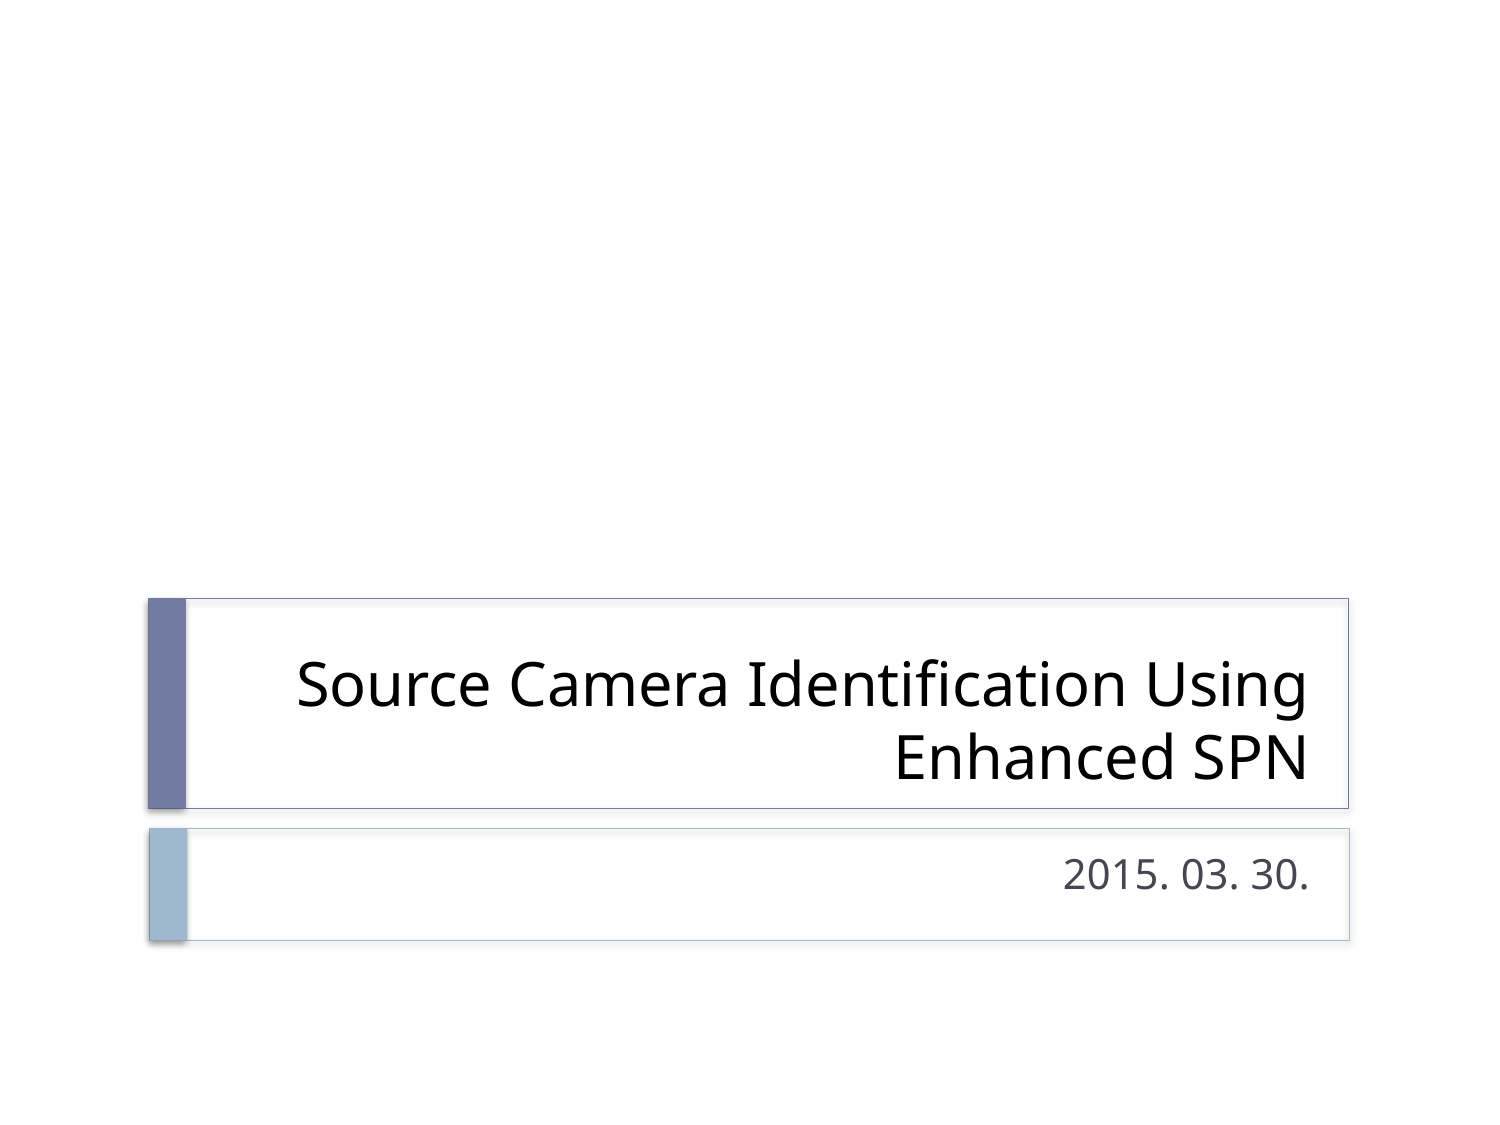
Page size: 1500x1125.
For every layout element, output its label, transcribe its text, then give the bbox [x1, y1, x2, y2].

subtitle 2015. 03. 30. [200, 840, 1325, 929]
title Source Camera Identification Using Enhanced SPN [200, 637, 1325, 800]
